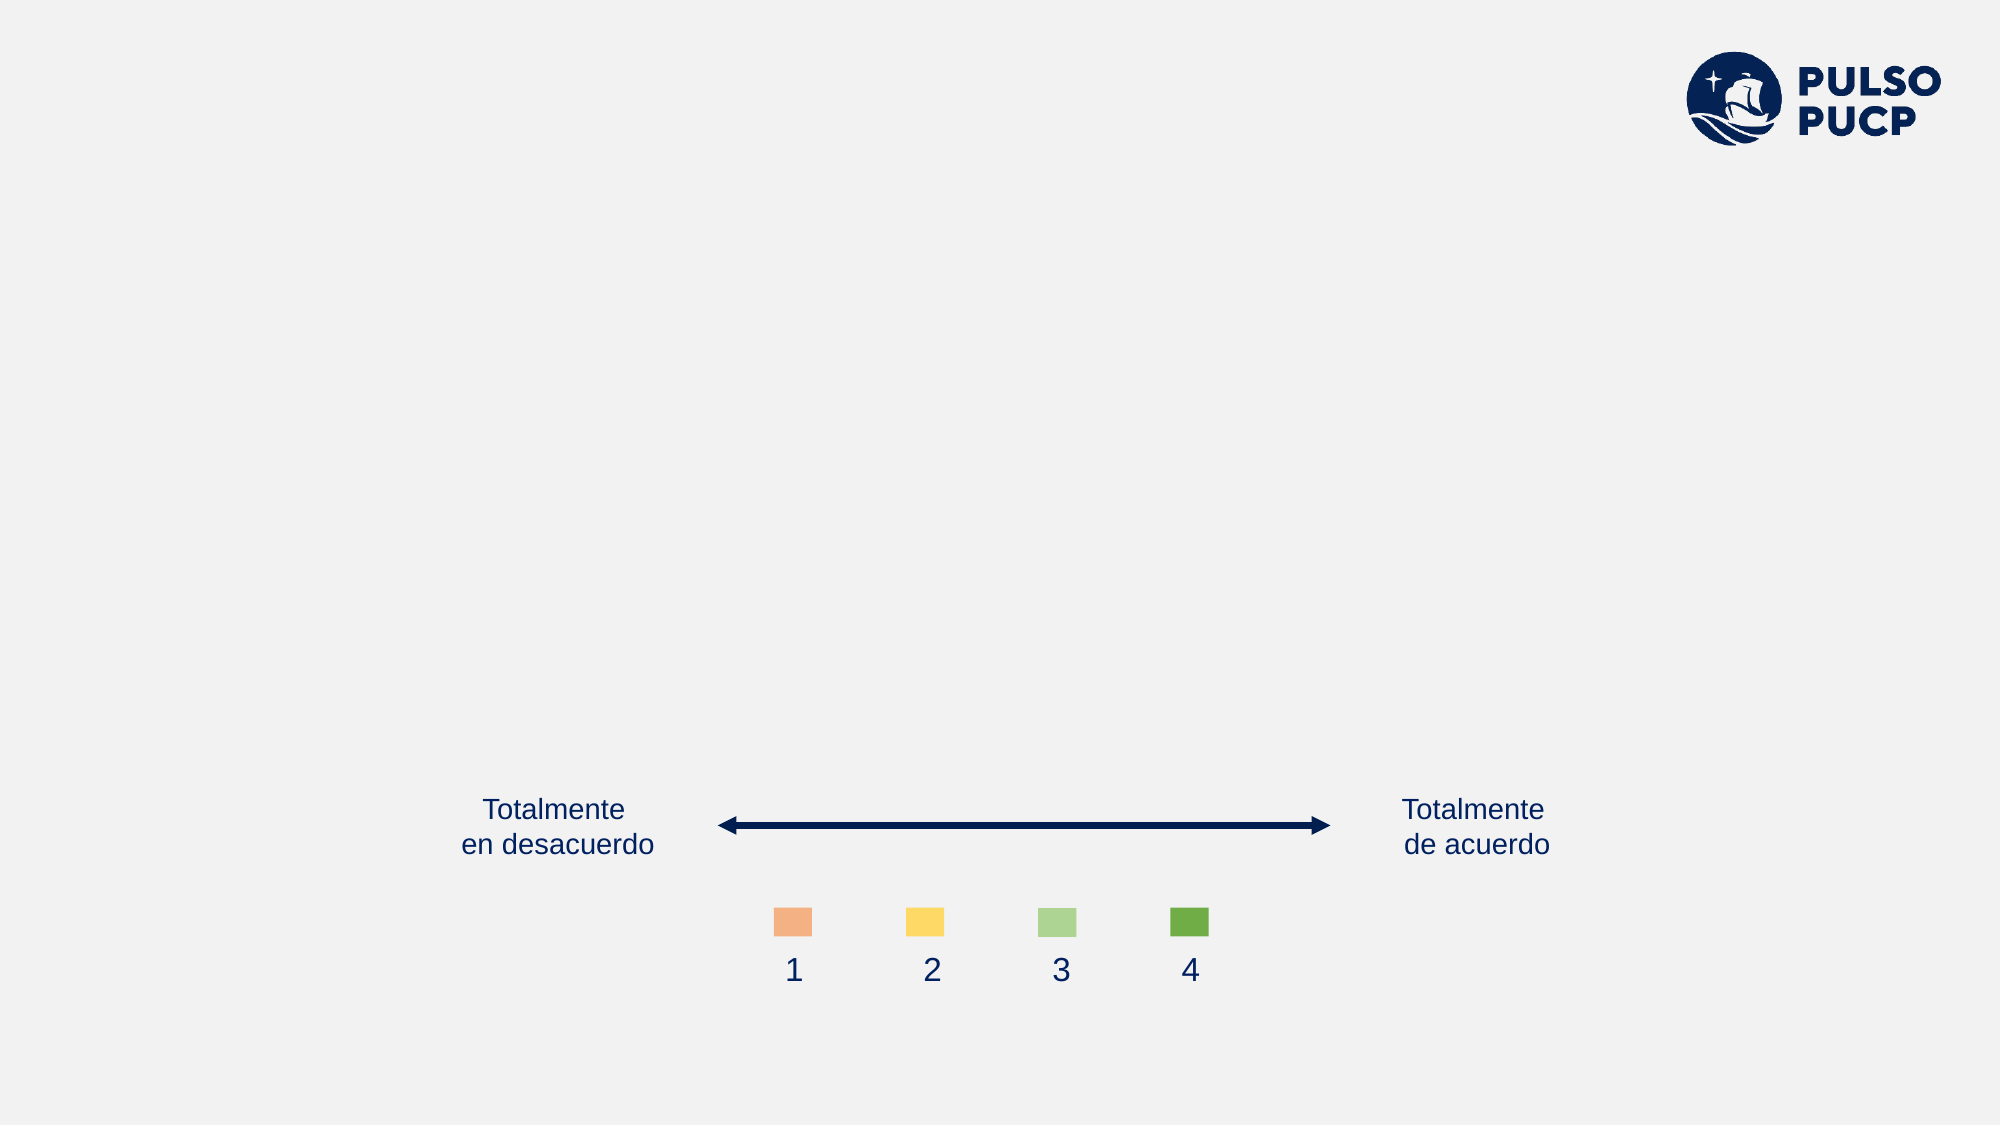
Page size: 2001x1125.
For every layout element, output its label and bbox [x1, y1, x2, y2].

picture [1654, 26, 1972, 165]
